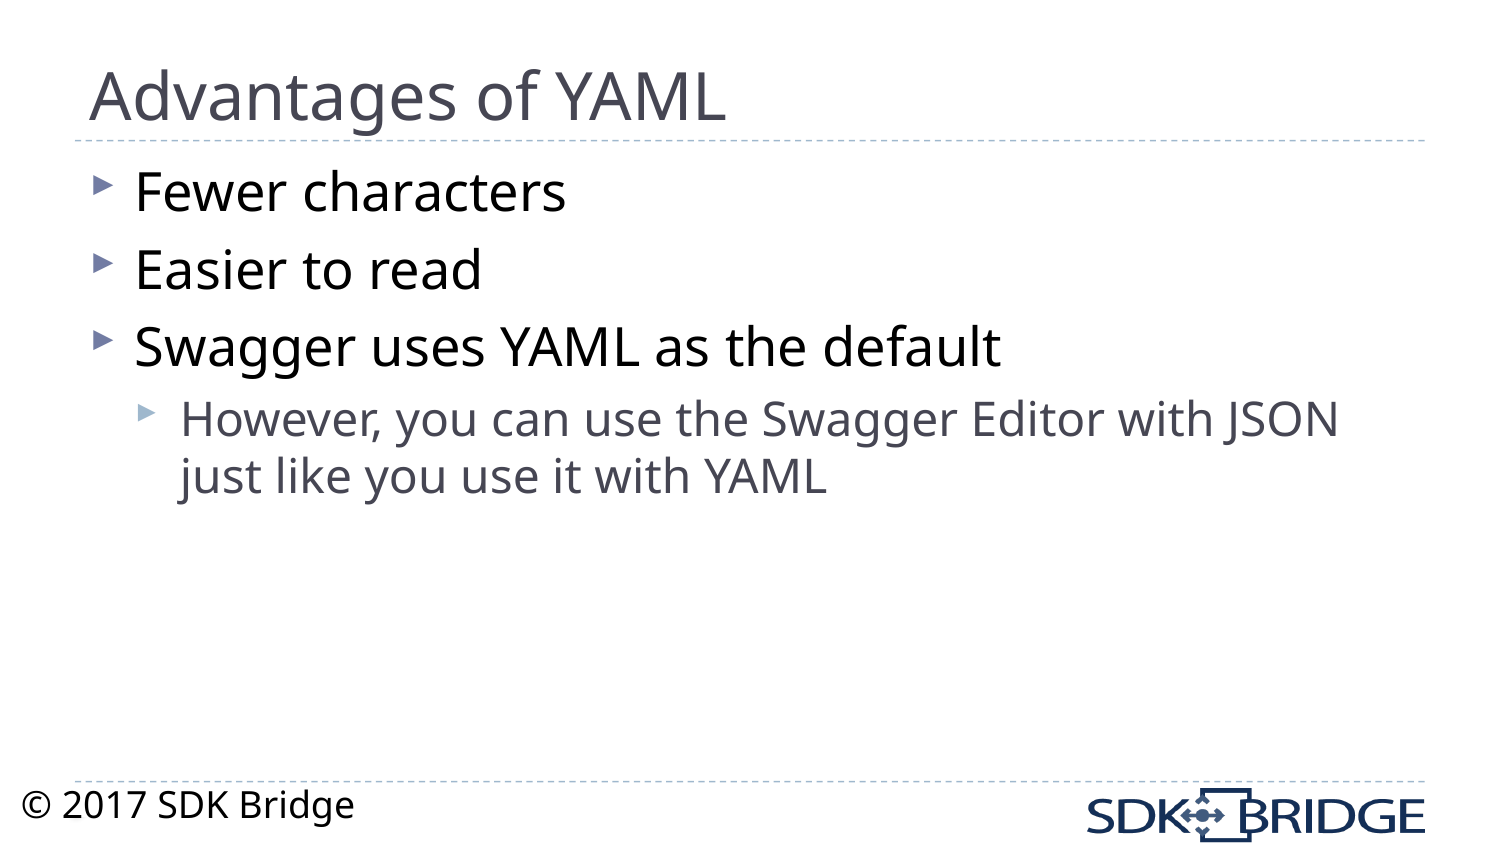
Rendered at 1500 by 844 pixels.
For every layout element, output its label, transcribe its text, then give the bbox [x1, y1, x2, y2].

list Fewer characters Easier to read Swagger uses YAML as the default However, you can use the Swagger Editor with JSON just like you use it with YAML [75, 150, 1400, 785]
picture [1087, 788, 1425, 843]
title Advantages of YAML [75, 18, 1425, 141]
